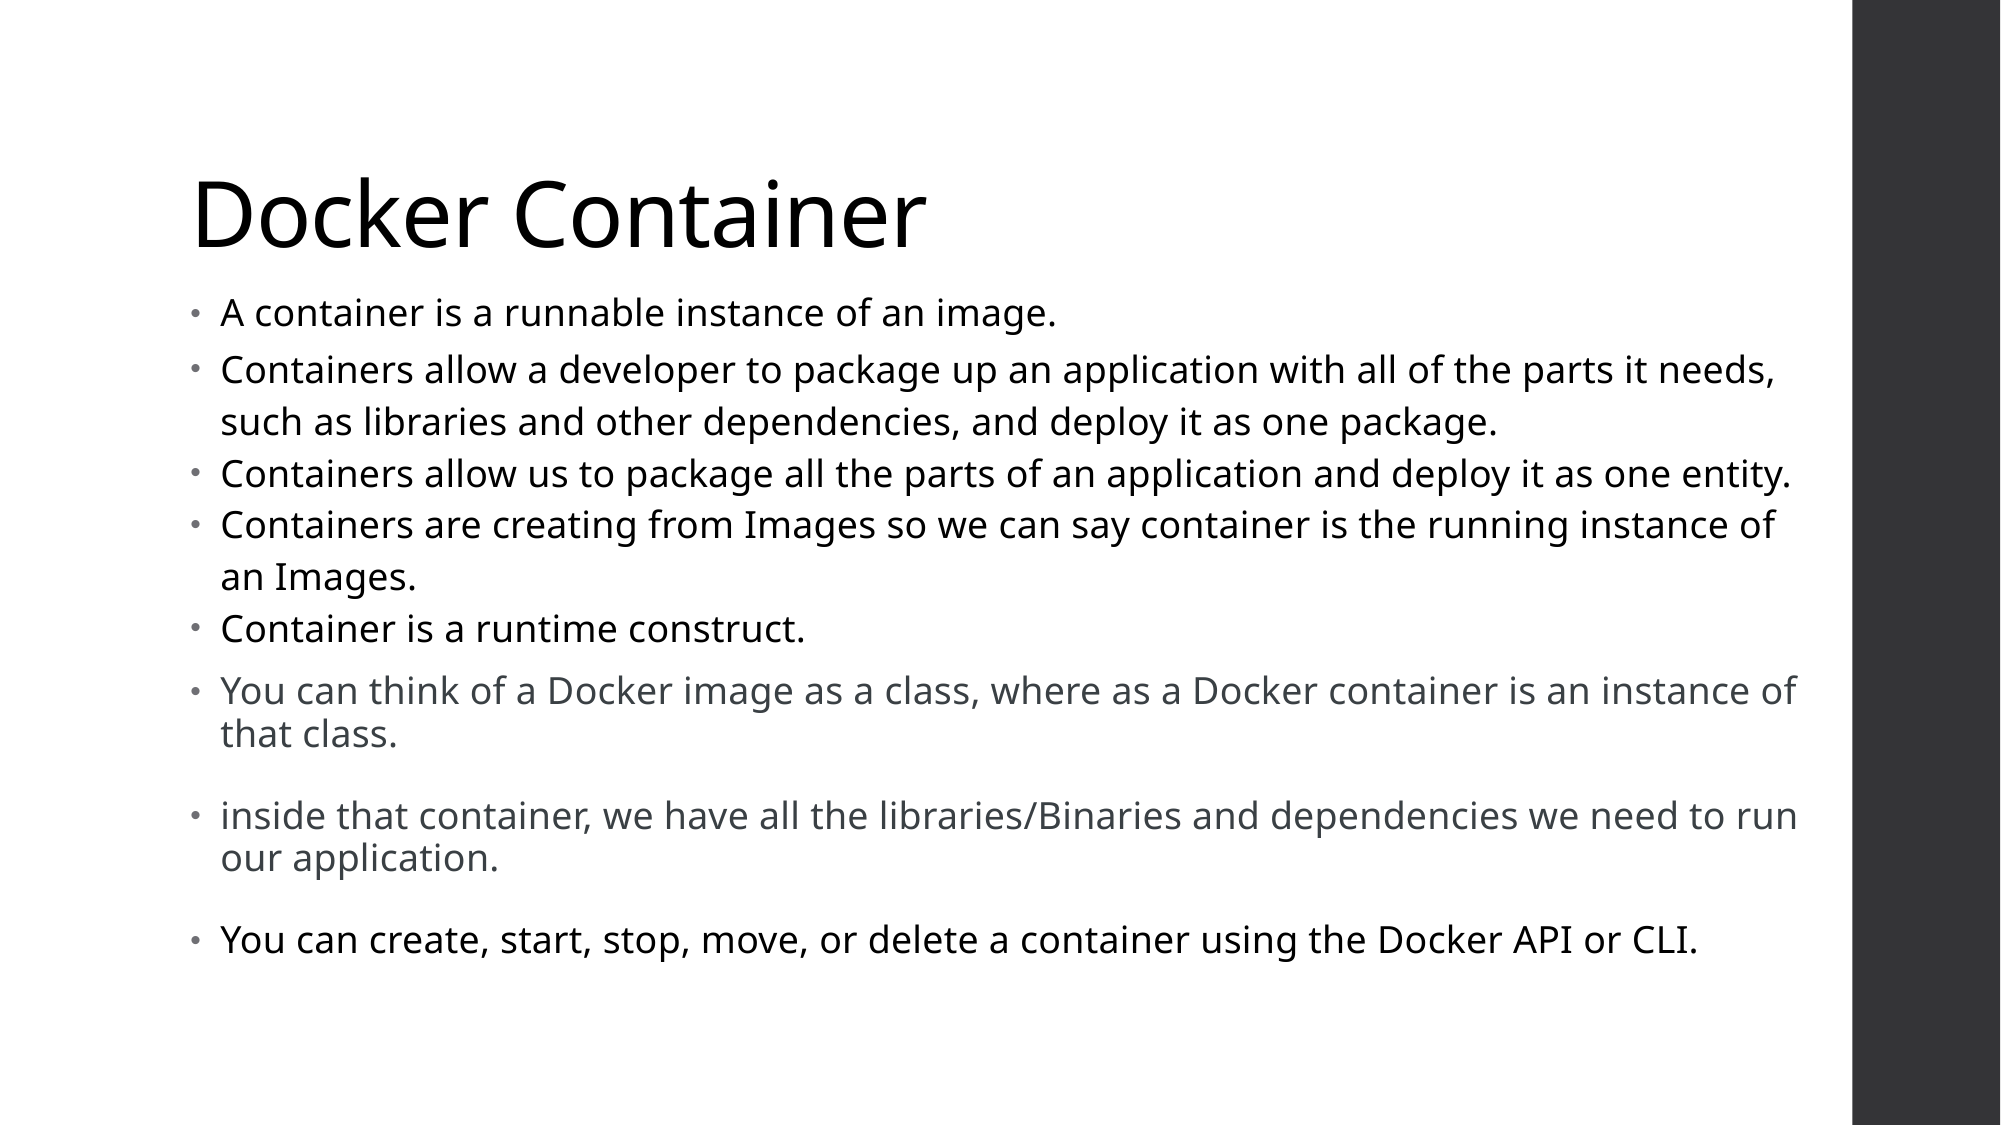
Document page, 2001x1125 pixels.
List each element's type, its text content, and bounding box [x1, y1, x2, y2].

title Docker Container [175, 79, 1826, 275]
list A container is a runnable instance of an image. Containers allow a developer to package up an application with all of the parts it needs, such as libraries and other dependencies, and deploy it as one package. Containers allow us to package all the parts of an application and deploy it as one entity. Containers are creating from Images so we can say container is the running instance of an Images. Container is a runtime construct. You can think of a Docker image as a class, where as a Docker container is an instance of that class. inside that container, we have all the libraries/Binaries and dependencies we need to run our application. You can create, start, stop, move, or delete a container using the Docker API or CLI. [175, 285, 1826, 1008]
